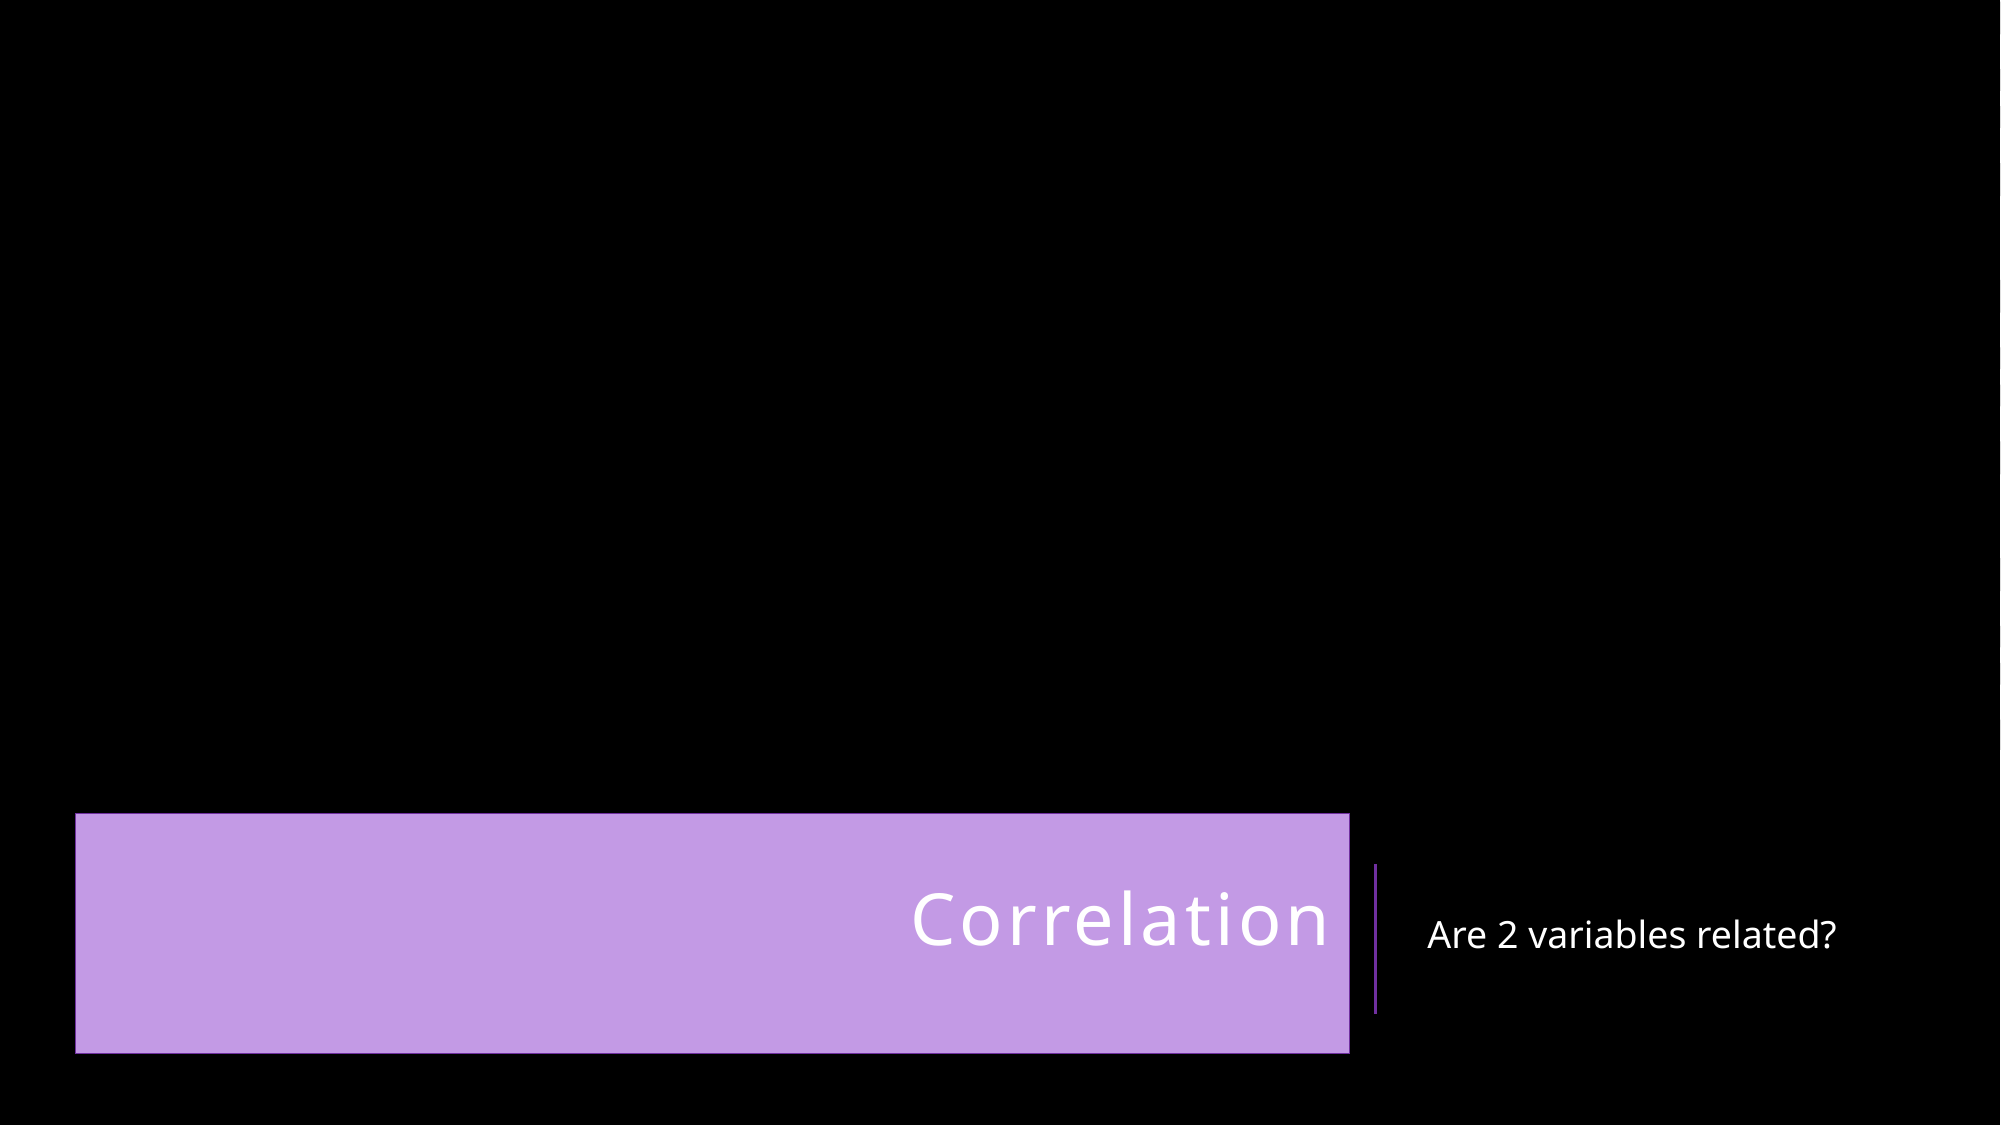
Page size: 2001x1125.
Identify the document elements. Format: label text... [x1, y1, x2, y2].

subtitle Are 2 variables related? [1412, 813, 1938, 1054]
title Correlation [75, 813, 1350, 1054]
